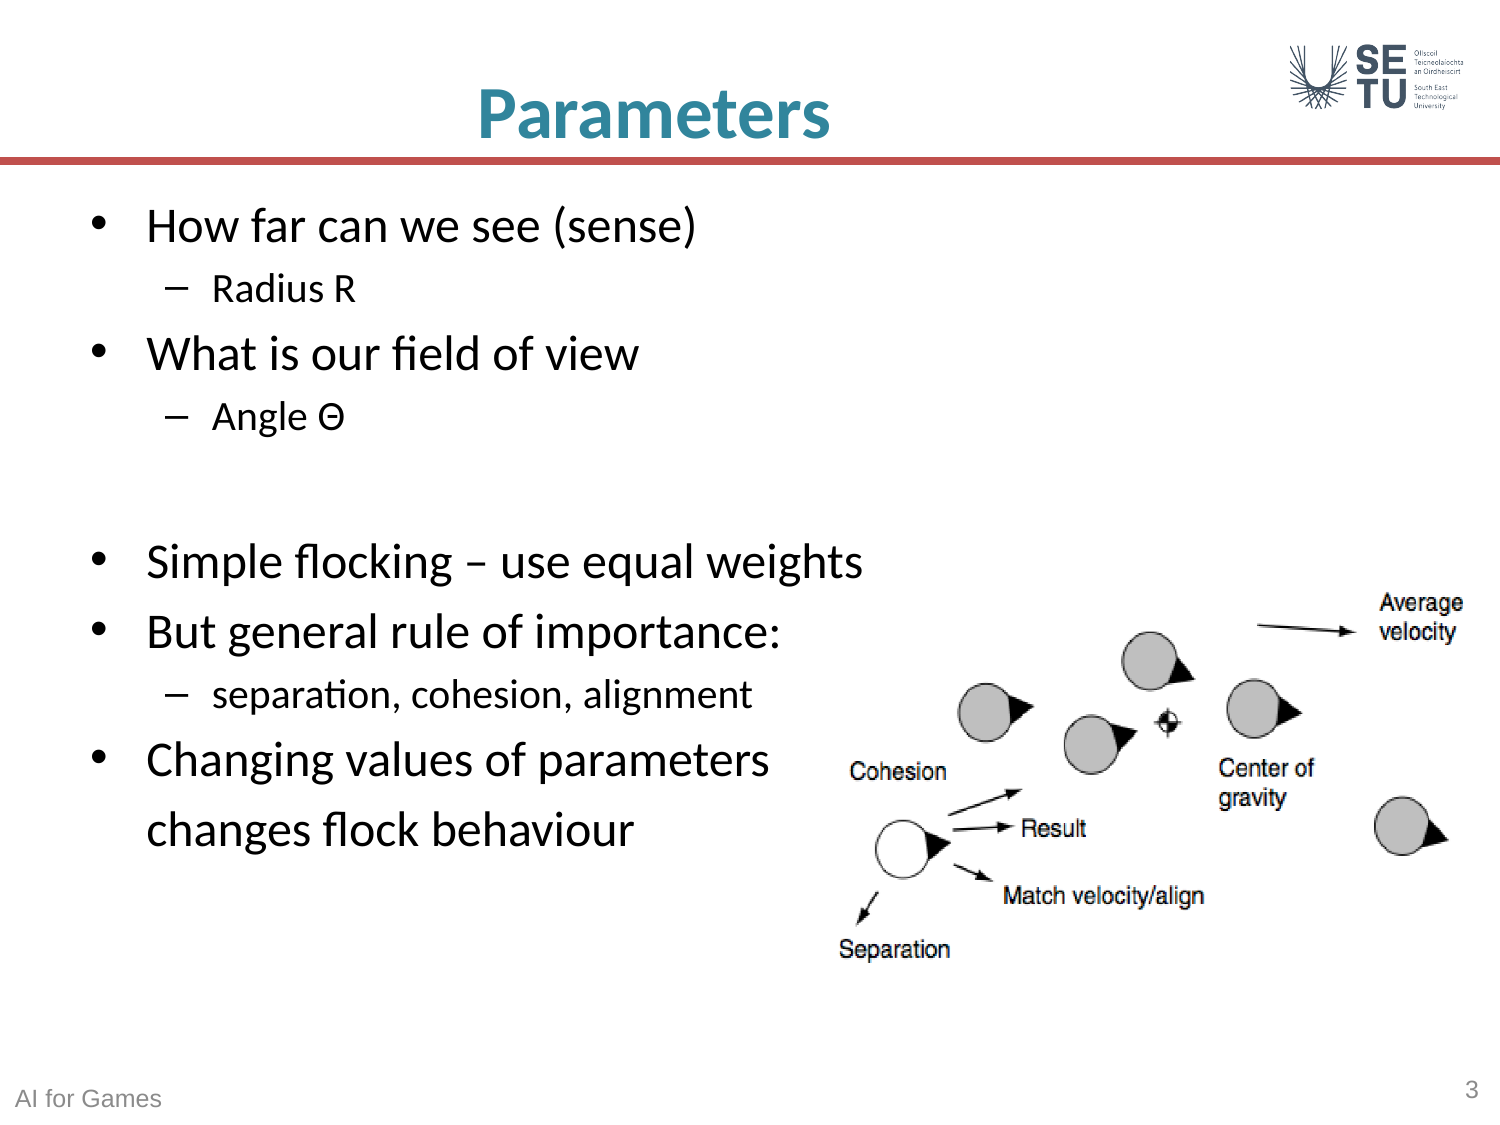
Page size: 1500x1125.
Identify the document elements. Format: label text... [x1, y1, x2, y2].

list How far can we see (sense) Radius R What is our field of view Angle Θ Simple flocking – use equal weights But general rule of importance: separation, cohesion, alignment Changing values of parameters changes flock behaviour [74, 184, 1426, 1006]
picture [812, 585, 1471, 977]
slide_number 3 [1144, 1058, 1495, 1119]
picture [1266, 15, 1487, 139]
title Parameters [74, 44, 1235, 173]
